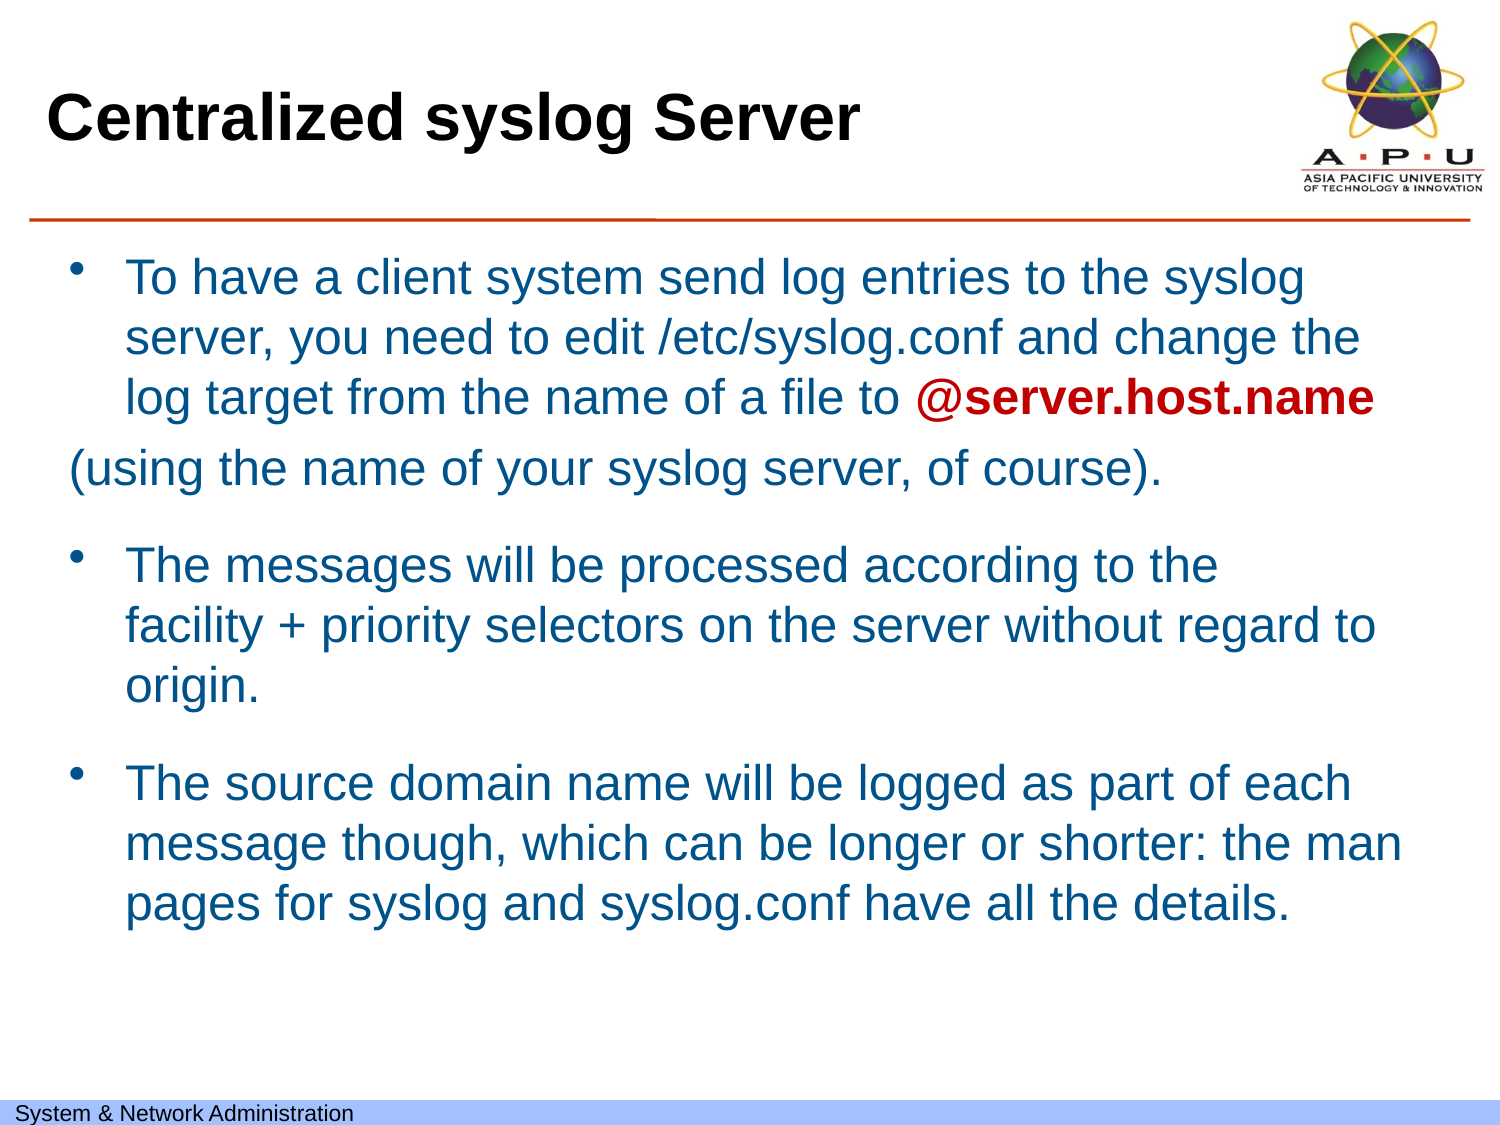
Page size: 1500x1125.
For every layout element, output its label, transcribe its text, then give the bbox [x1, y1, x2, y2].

list To have a client system send log entries to the syslog server, you need to edit /etc/syslog.conf and change the log target from the name of a file to @server.host.name (using the name of your syslog server, of course). The messages will be processed according to the facility + priority selectors on the server without regard to origin. The source domain name will be logged as part of each message though, which can be longer or shorter: the man pages for syslog and syslog.conf have all the details. [37, 237, 1447, 1035]
title Centralized syslog Server [31, 29, 1111, 198]
picture [1287, 0, 1500, 213]
